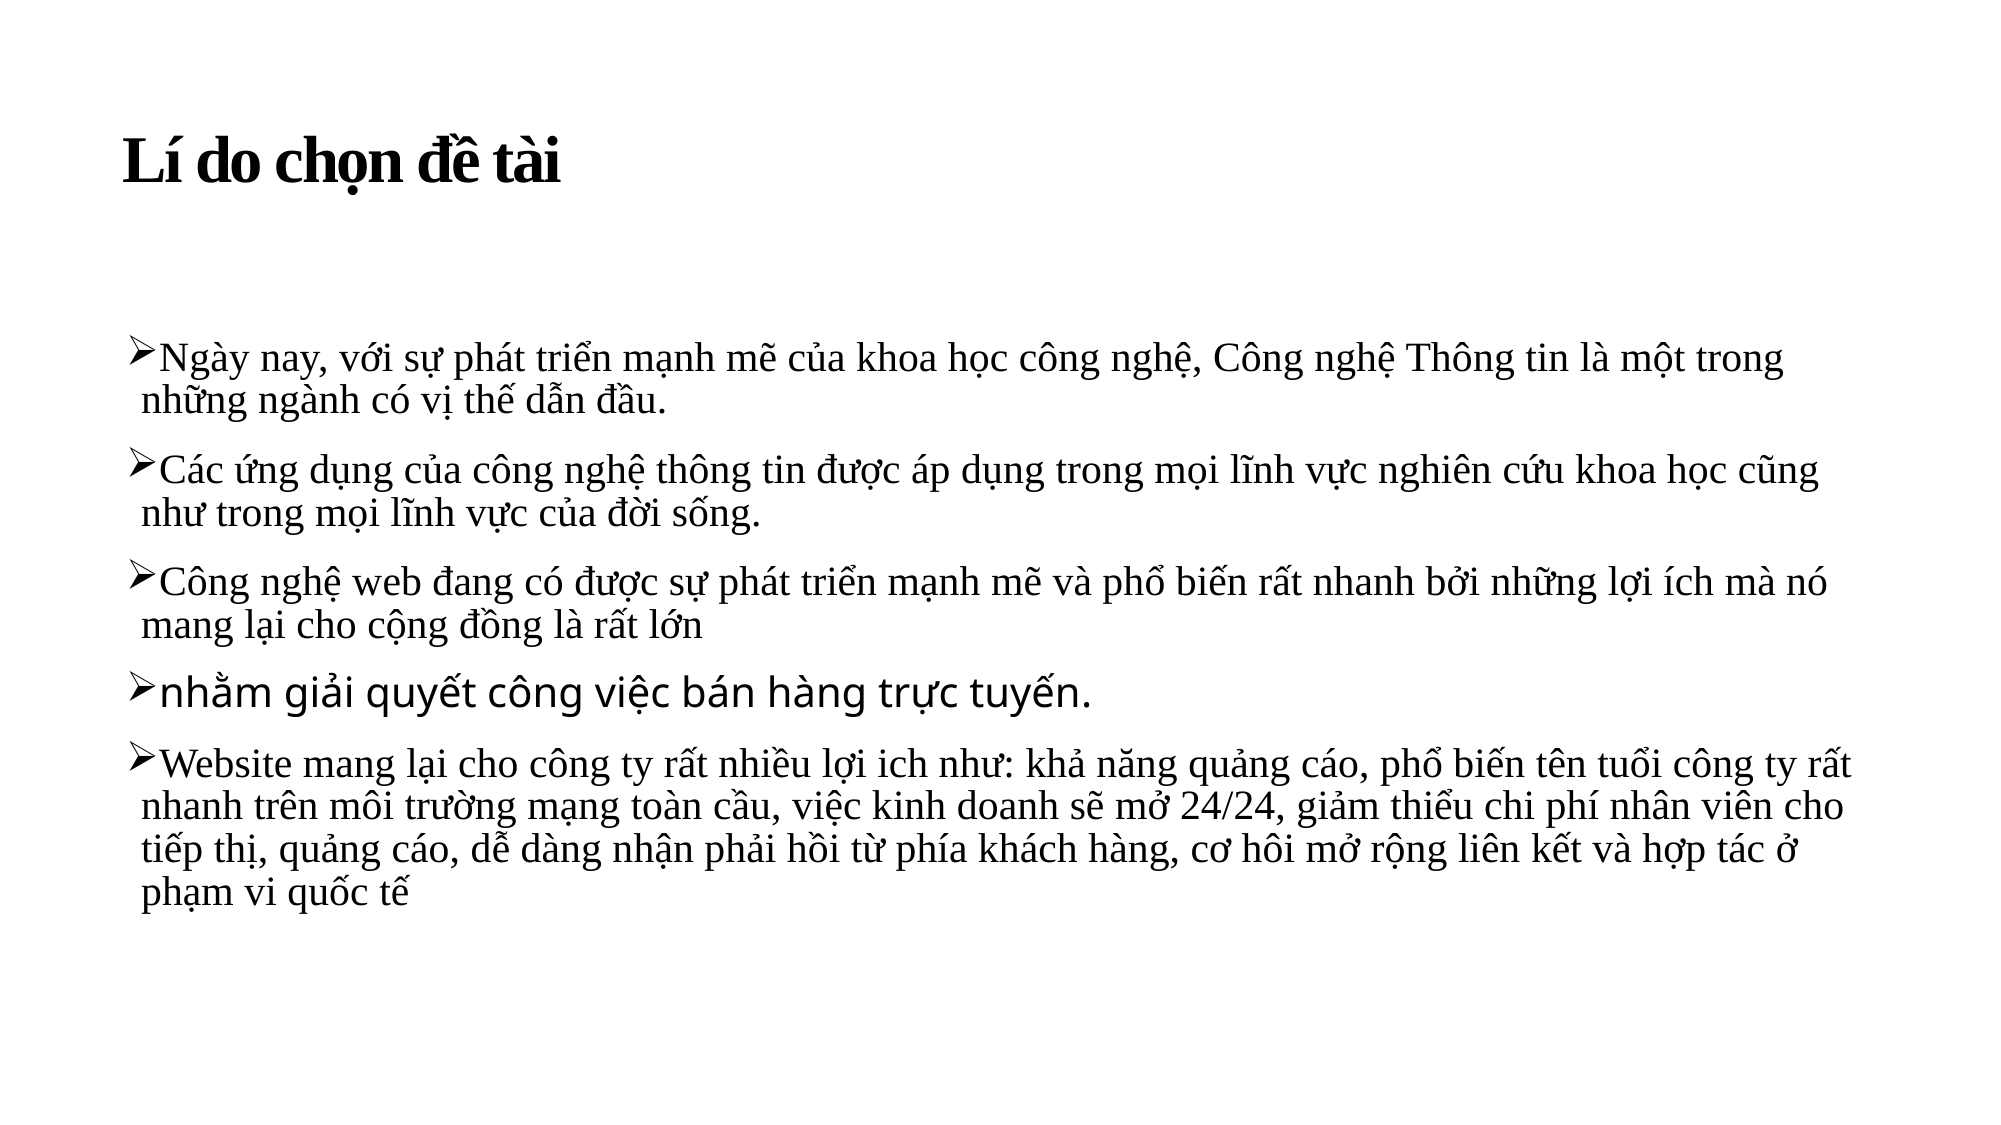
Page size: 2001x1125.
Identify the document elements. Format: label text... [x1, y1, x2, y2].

list Ngày nay, với sự phát triển mạnh mẽ của khoa học công nghệ, Công nghệ Thông tin là một trong những ngành có vị thế dẫn đầu. Các ứng dụng của công nghệ thông tin được áp dụng trong mọi lĩnh vực nghiên cứu khoa học cũng như trong mọi lĩnh vực của đời sống. Công nghệ web đang có được sự phát triển mạnh mẽ và phổ biến rất nhanh bởi những lợi ích mà nó mang lại cho cộng đồng là rất lớn nhằm giải quyết công việc bán hàng trực tuyến. Website mang lại cho công ty rất nhiều lợi ich như: khả năng quảng cáo, phổ biến tên tuổi công ty rất nhanh trên môi trường mạng toàn cầu, việc kinh doanh sẽ mở 24/24, giảm thiểu chi phí nhân viên cho tiếp thị, quảng cáo, dễ dàng nhận phải hồi từ phía khách hàng, cơ hôi mở rộng liên kết và hợp tác ở phạm vi quốc tế [111, 329, 1876, 948]
title Lí do chọn đề tài [107, 81, 1875, 242]
